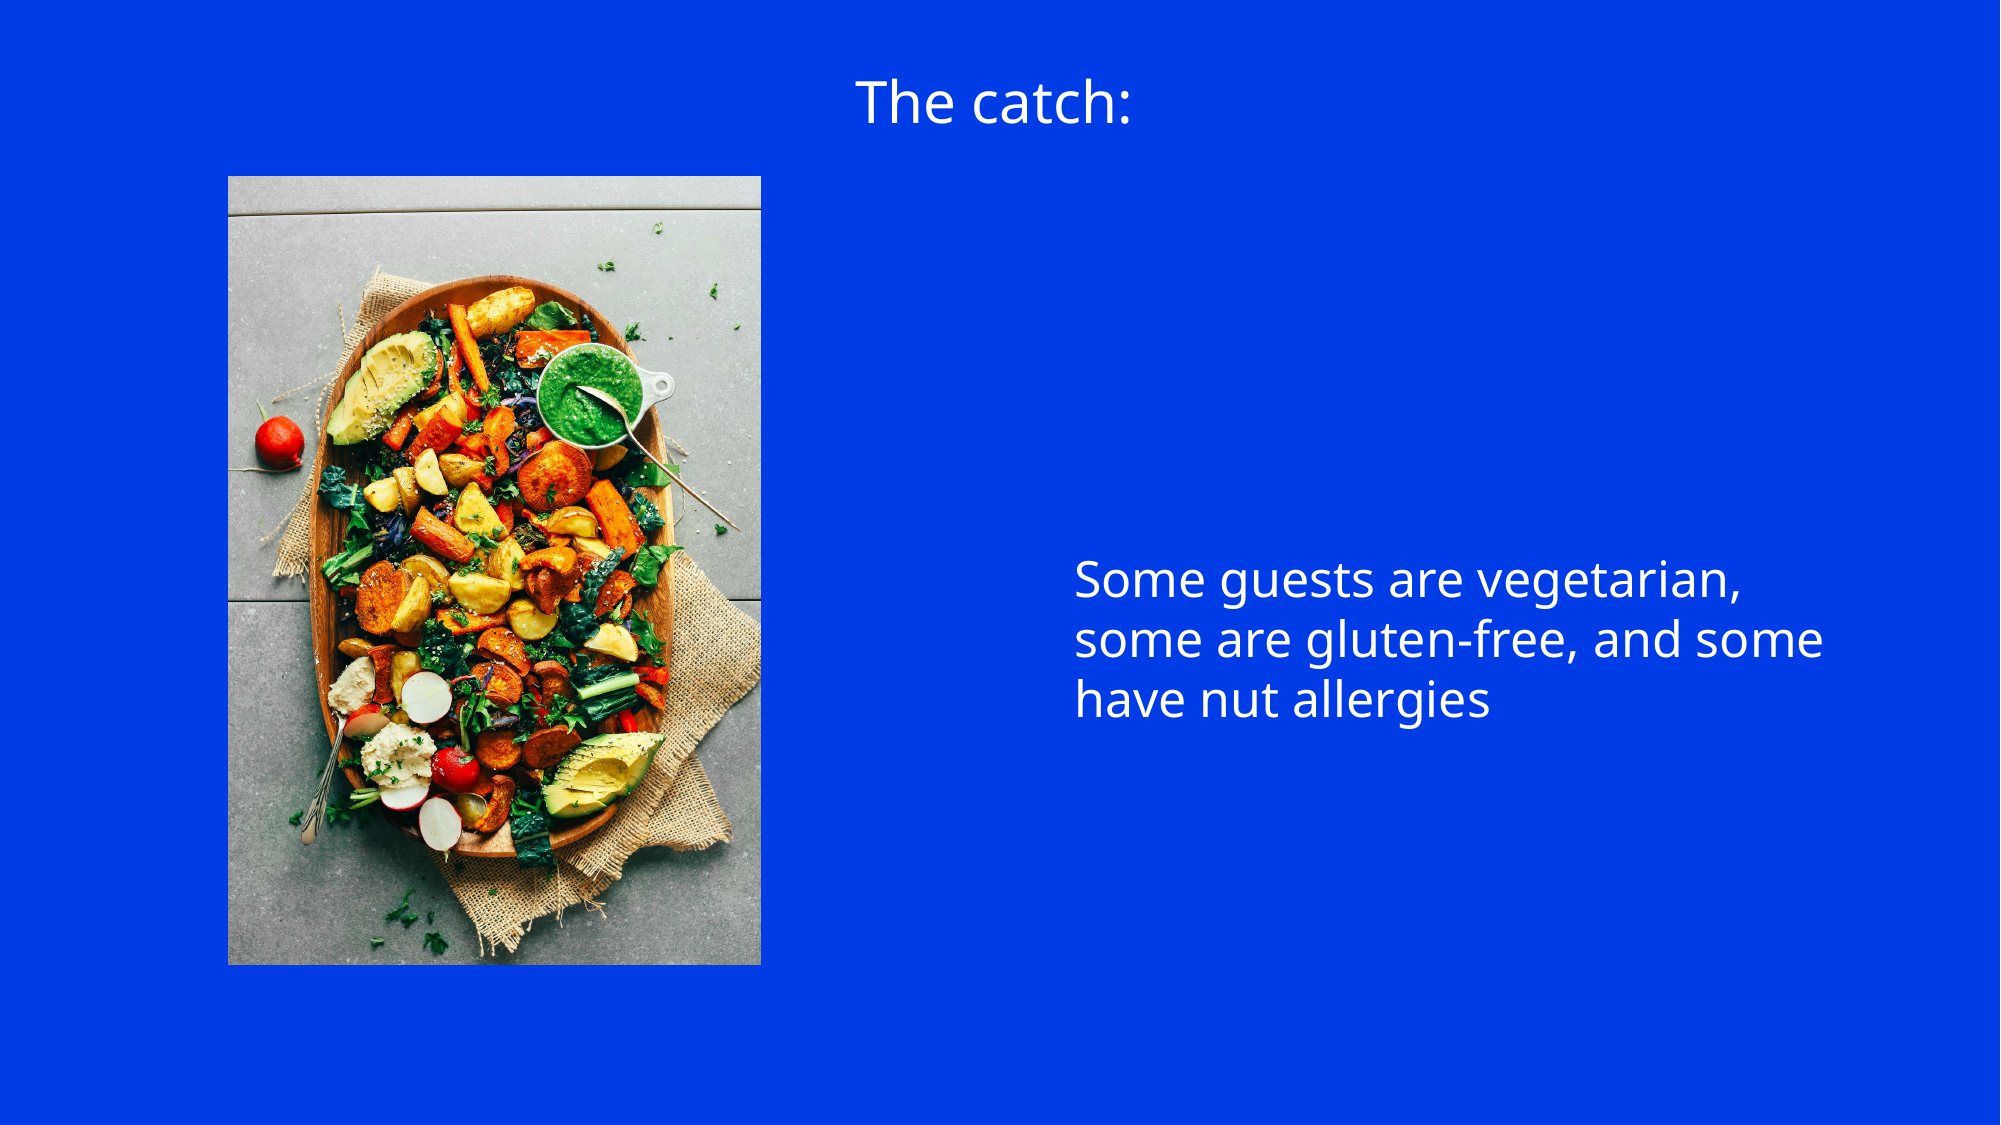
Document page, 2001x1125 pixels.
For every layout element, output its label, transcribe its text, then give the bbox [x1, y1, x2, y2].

text_box The catch: [840, 58, 1465, 143]
picture [227, 175, 762, 966]
text_box Some guests are vegetarian, some are gluten-free, and some have nut allergies [1059, 539, 1869, 735]
